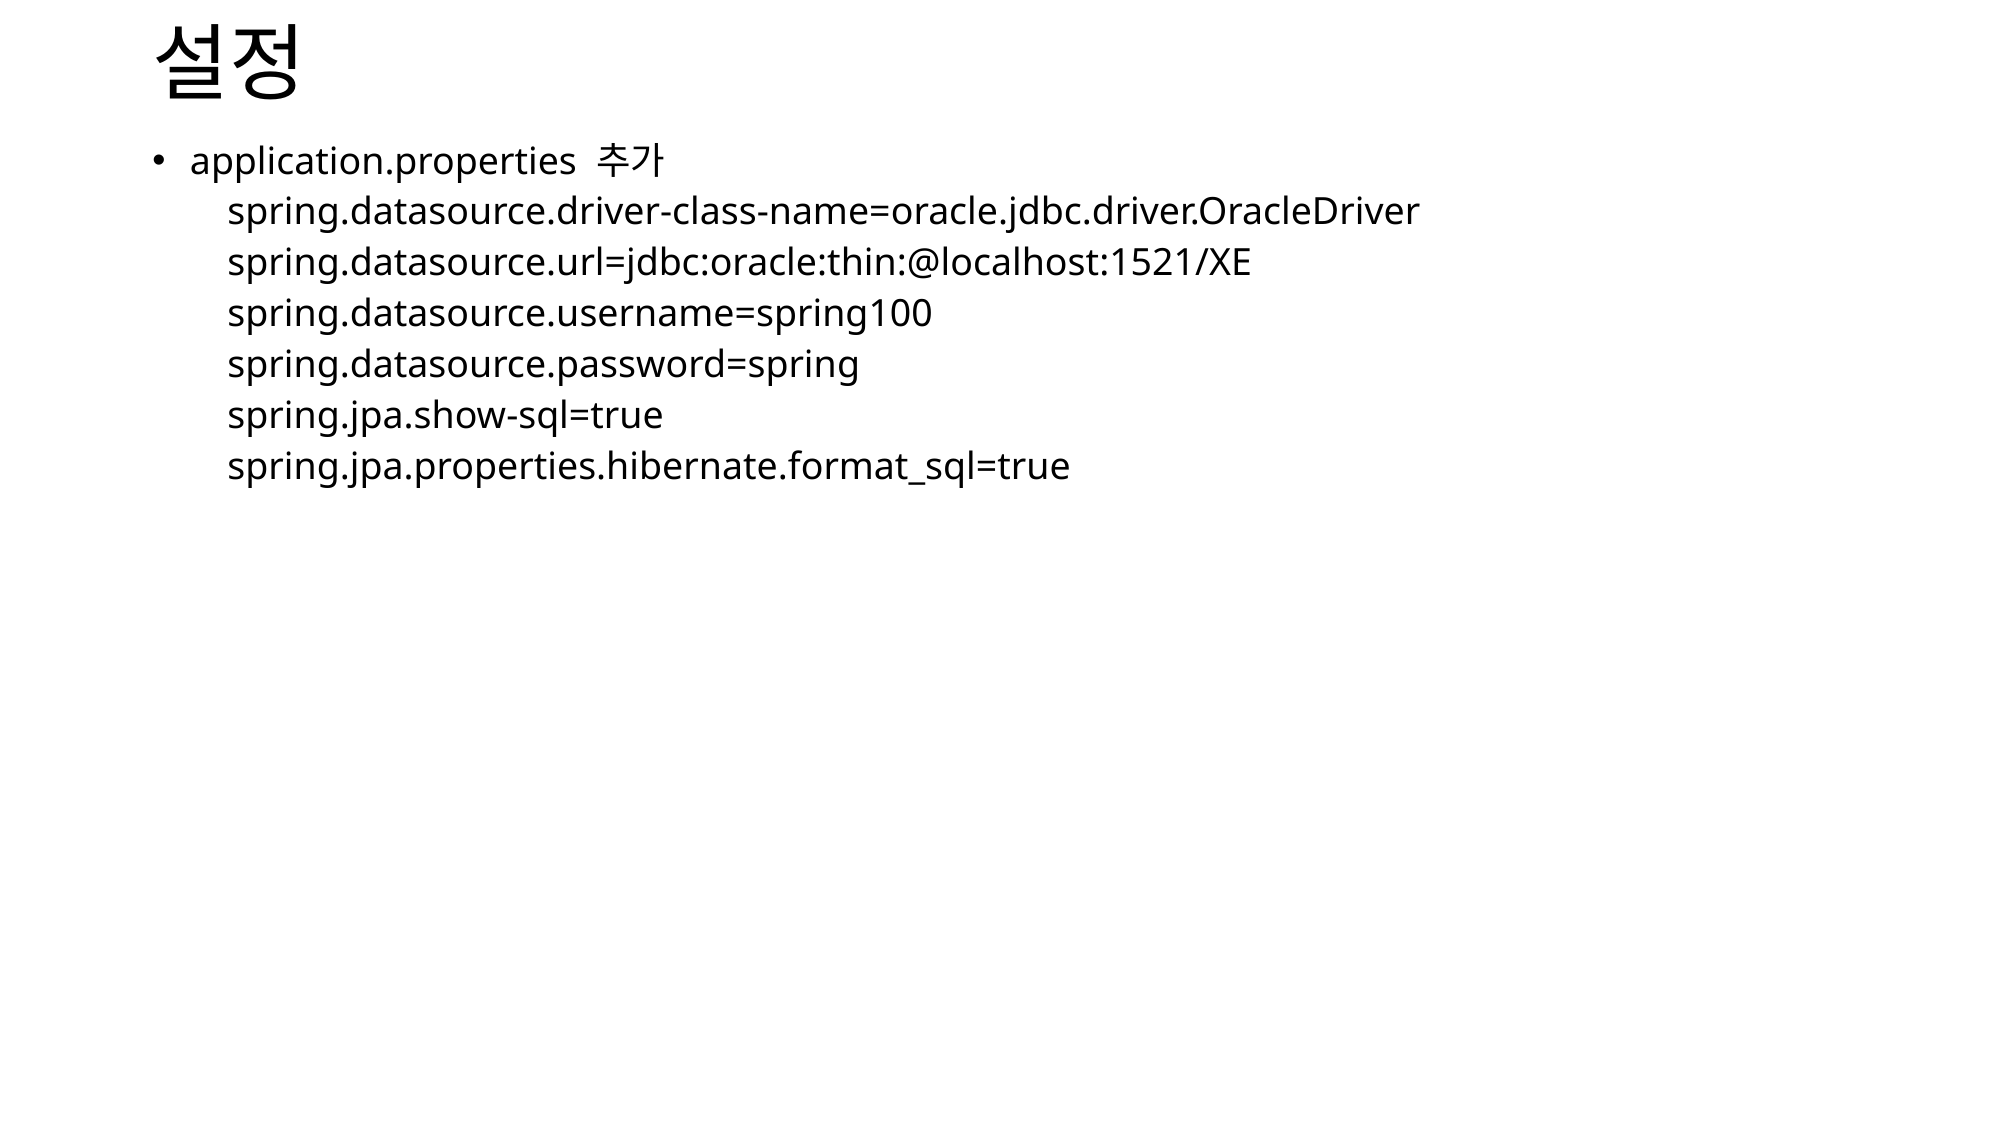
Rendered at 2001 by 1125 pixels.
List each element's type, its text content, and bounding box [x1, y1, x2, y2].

list application.properties 추가 spring.datasource.driver-class-name=oracle.jdbc.driver.OracleDriver spring.datasource.url=jdbc:oracle:thin:@localhost:1521/XE spring.datasource.username=spring100 spring.datasource.password=spring spring.jpa.show-sql=true spring.jpa.properties.hibernate.format_sql=true [137, 134, 1863, 1014]
title 설정 [137, 13, 1863, 120]
